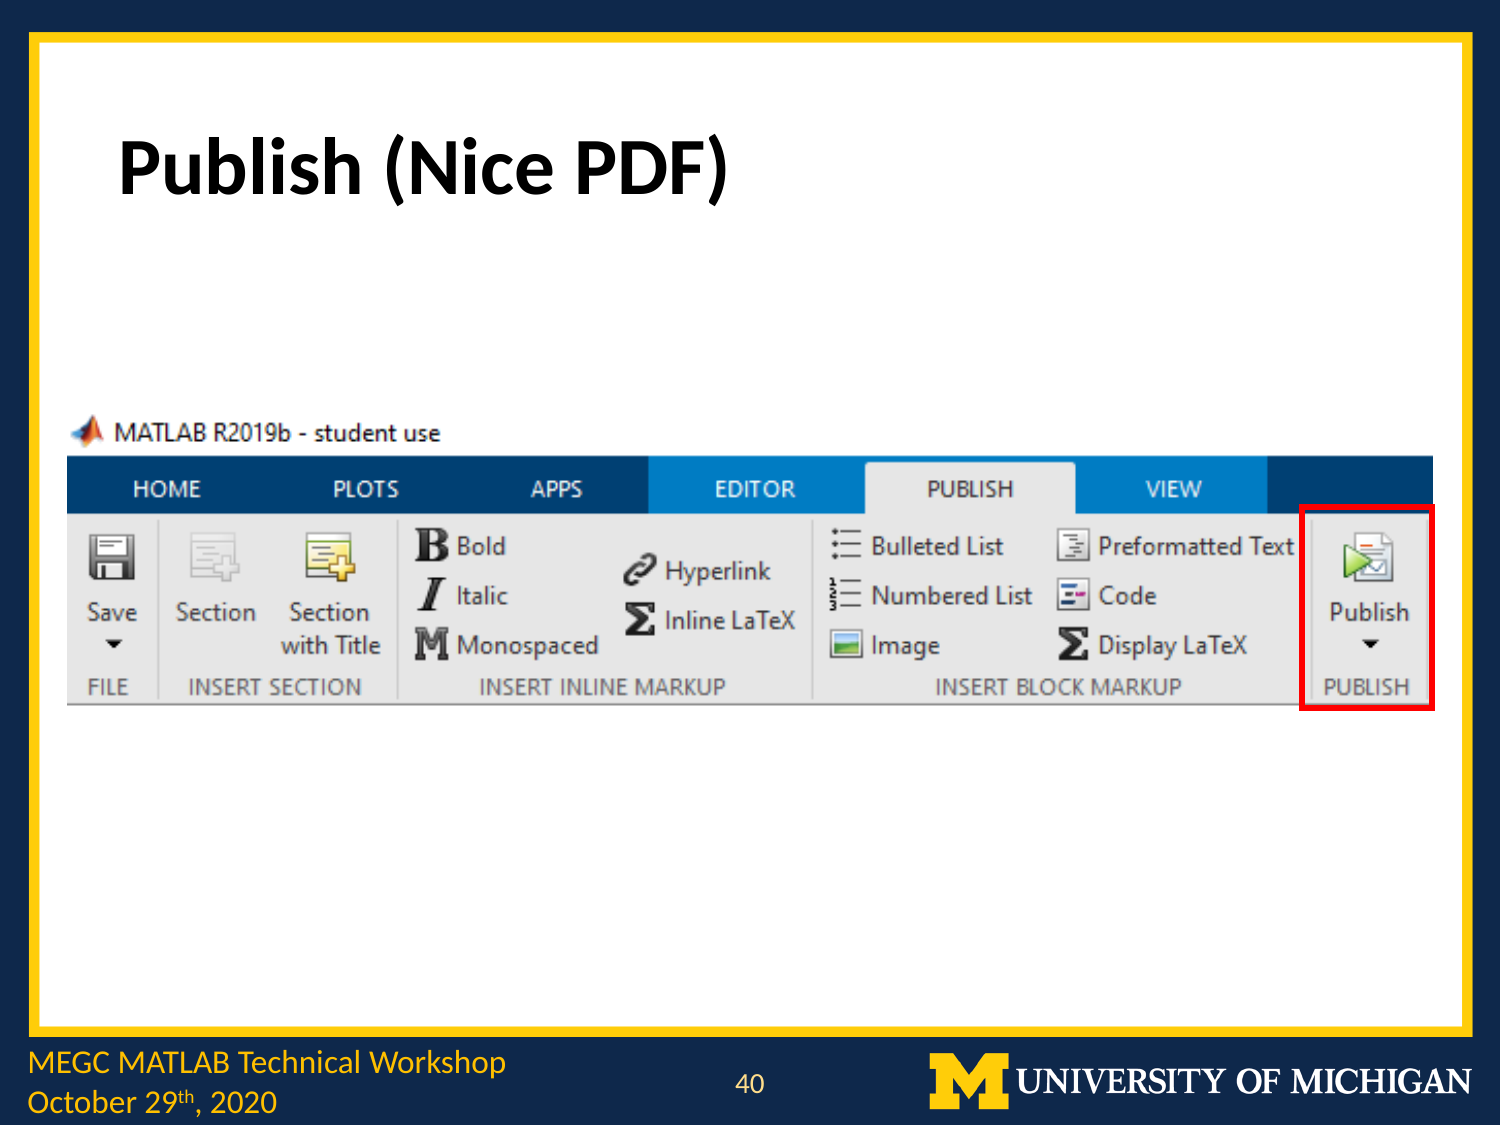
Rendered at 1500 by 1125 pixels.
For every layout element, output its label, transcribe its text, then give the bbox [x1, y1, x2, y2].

title Publish (Nice PDF) [103, 59, 1397, 278]
picture [0, 0, 1500, 1125]
text_box MEGC MATLAB Technical Workshop October 29th, 2020 [12, 1033, 552, 1125]
slide_number 40 [581, 1051, 919, 1112]
